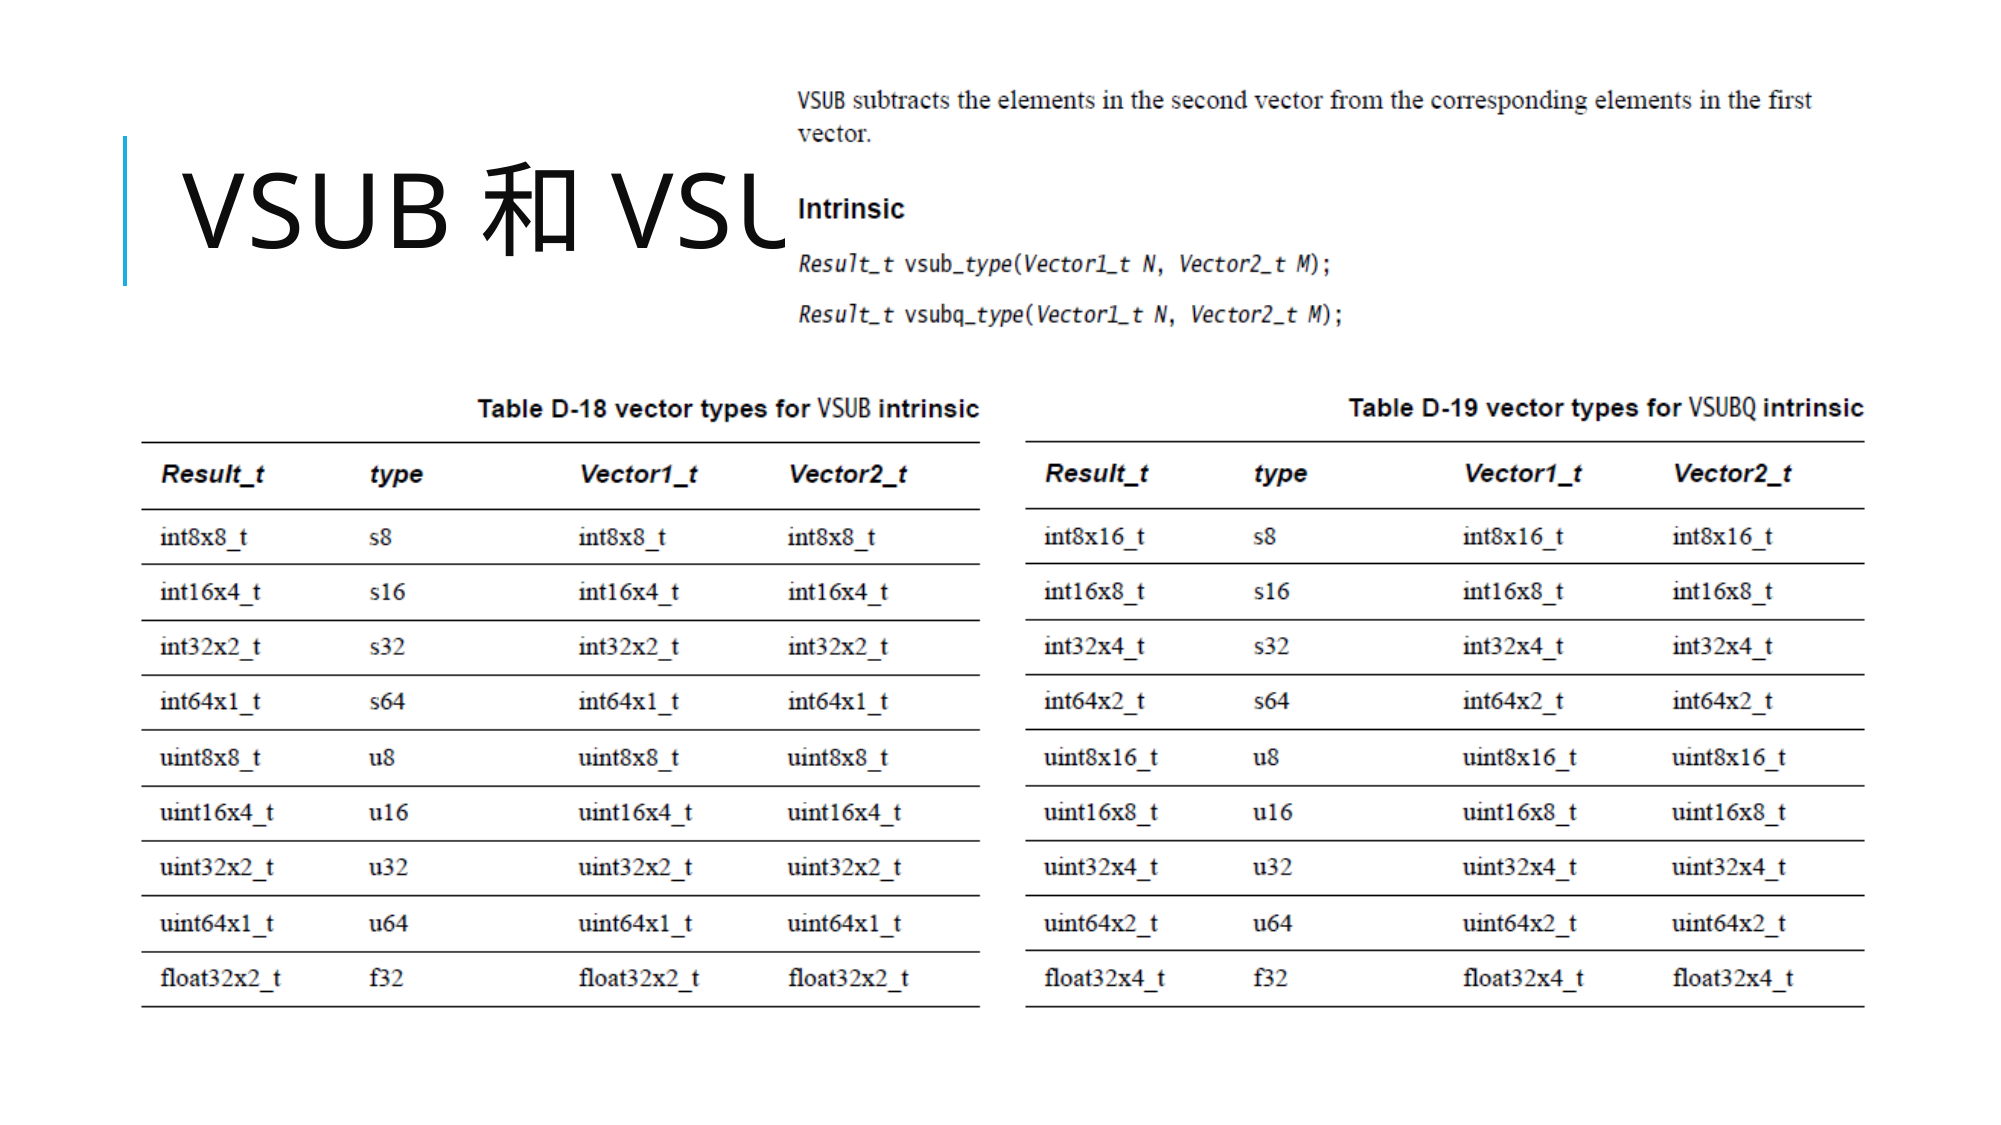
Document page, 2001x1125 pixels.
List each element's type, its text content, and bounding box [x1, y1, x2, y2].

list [128, 368, 1001, 1030]
picture [785, 80, 1833, 356]
picture [1012, 365, 1906, 1027]
title Vsub和vsubq [168, 96, 778, 342]
